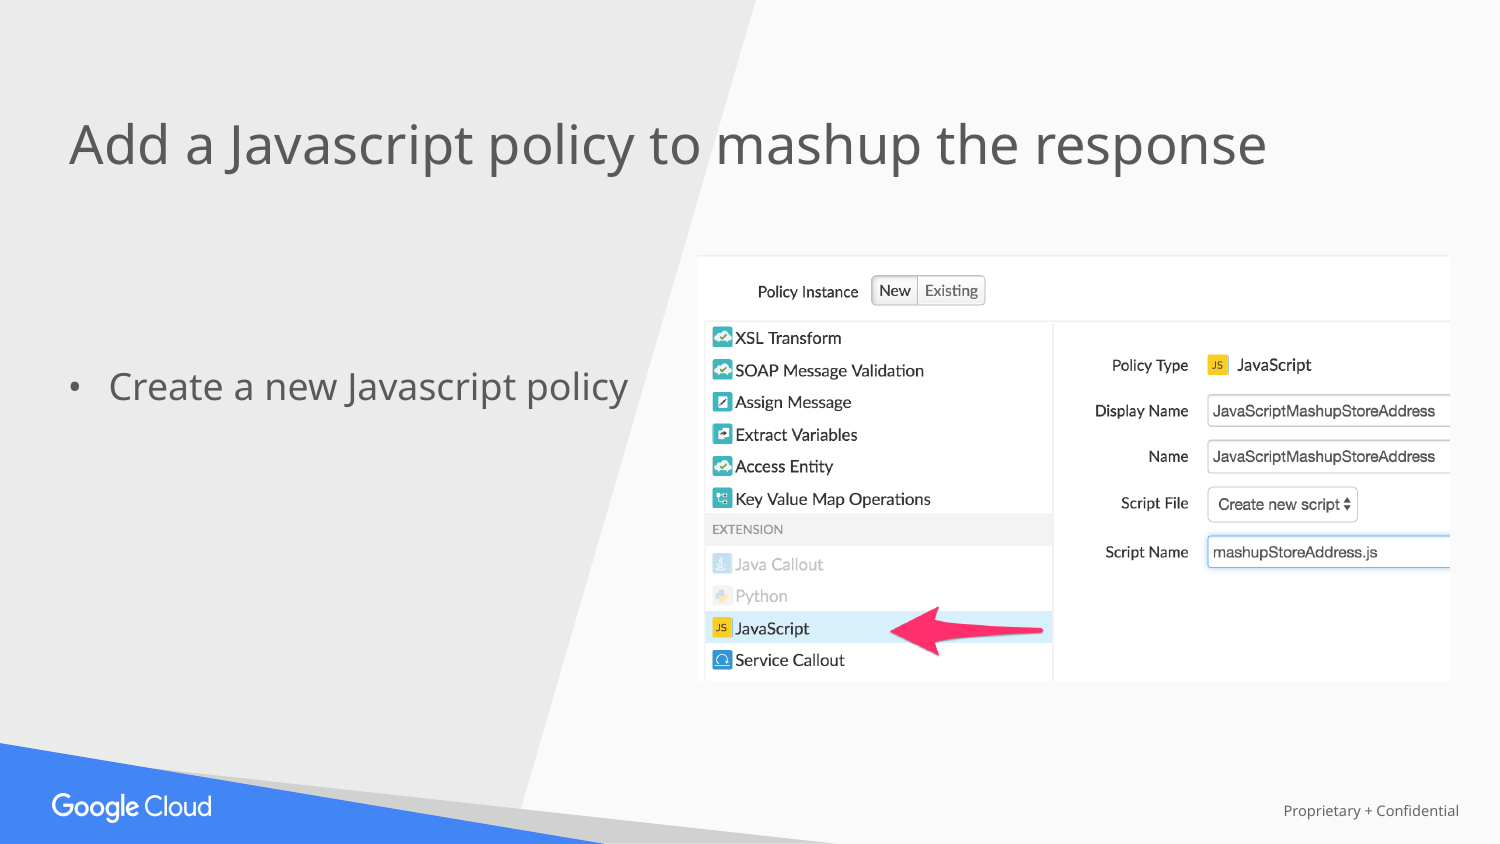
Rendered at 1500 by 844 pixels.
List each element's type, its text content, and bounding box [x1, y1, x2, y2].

picture [52, 793, 211, 823]
title Add a Javascript policy to mashup the response [58, 56, 1339, 164]
text_box Create a new Javascript policy [46, 118, 698, 744]
picture [697, 254, 1451, 681]
